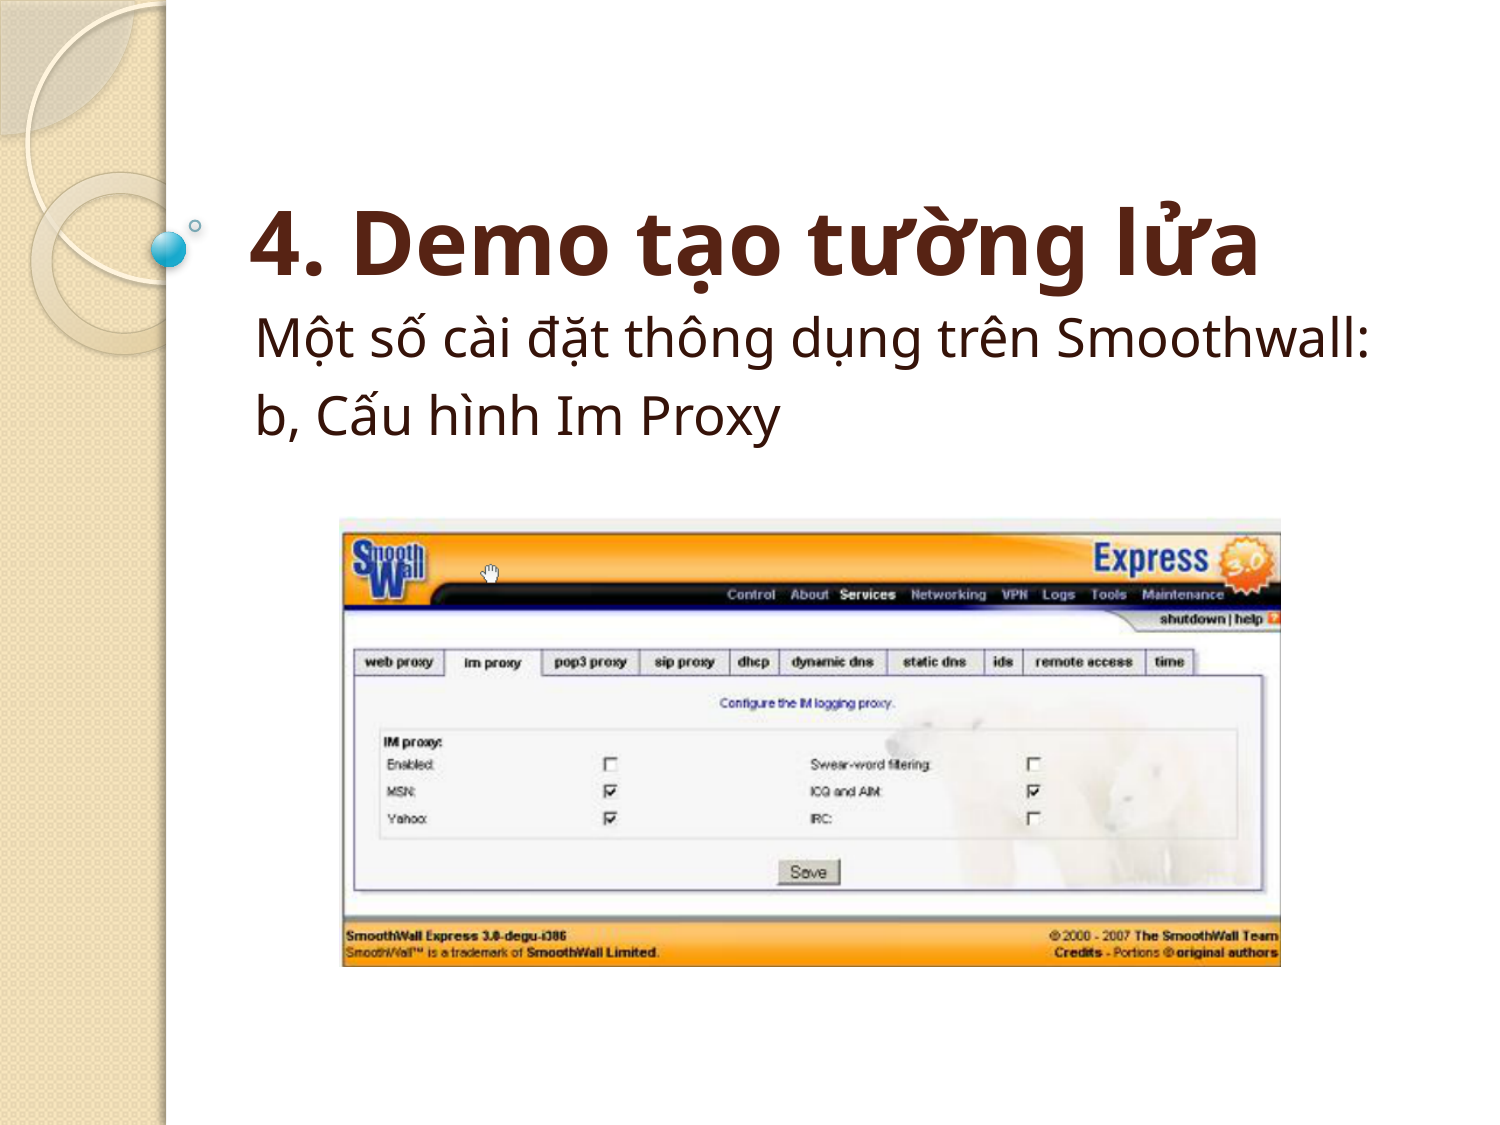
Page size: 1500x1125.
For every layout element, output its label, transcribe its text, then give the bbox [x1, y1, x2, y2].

title 4. Demo tạo tường lửa [234, 59, 1450, 301]
picture [339, 515, 1281, 967]
subtitle Một số cài đặt thông dụng trên Smoothwall: b, Cấu hình Im Proxy [234, 303, 1450, 1043]
